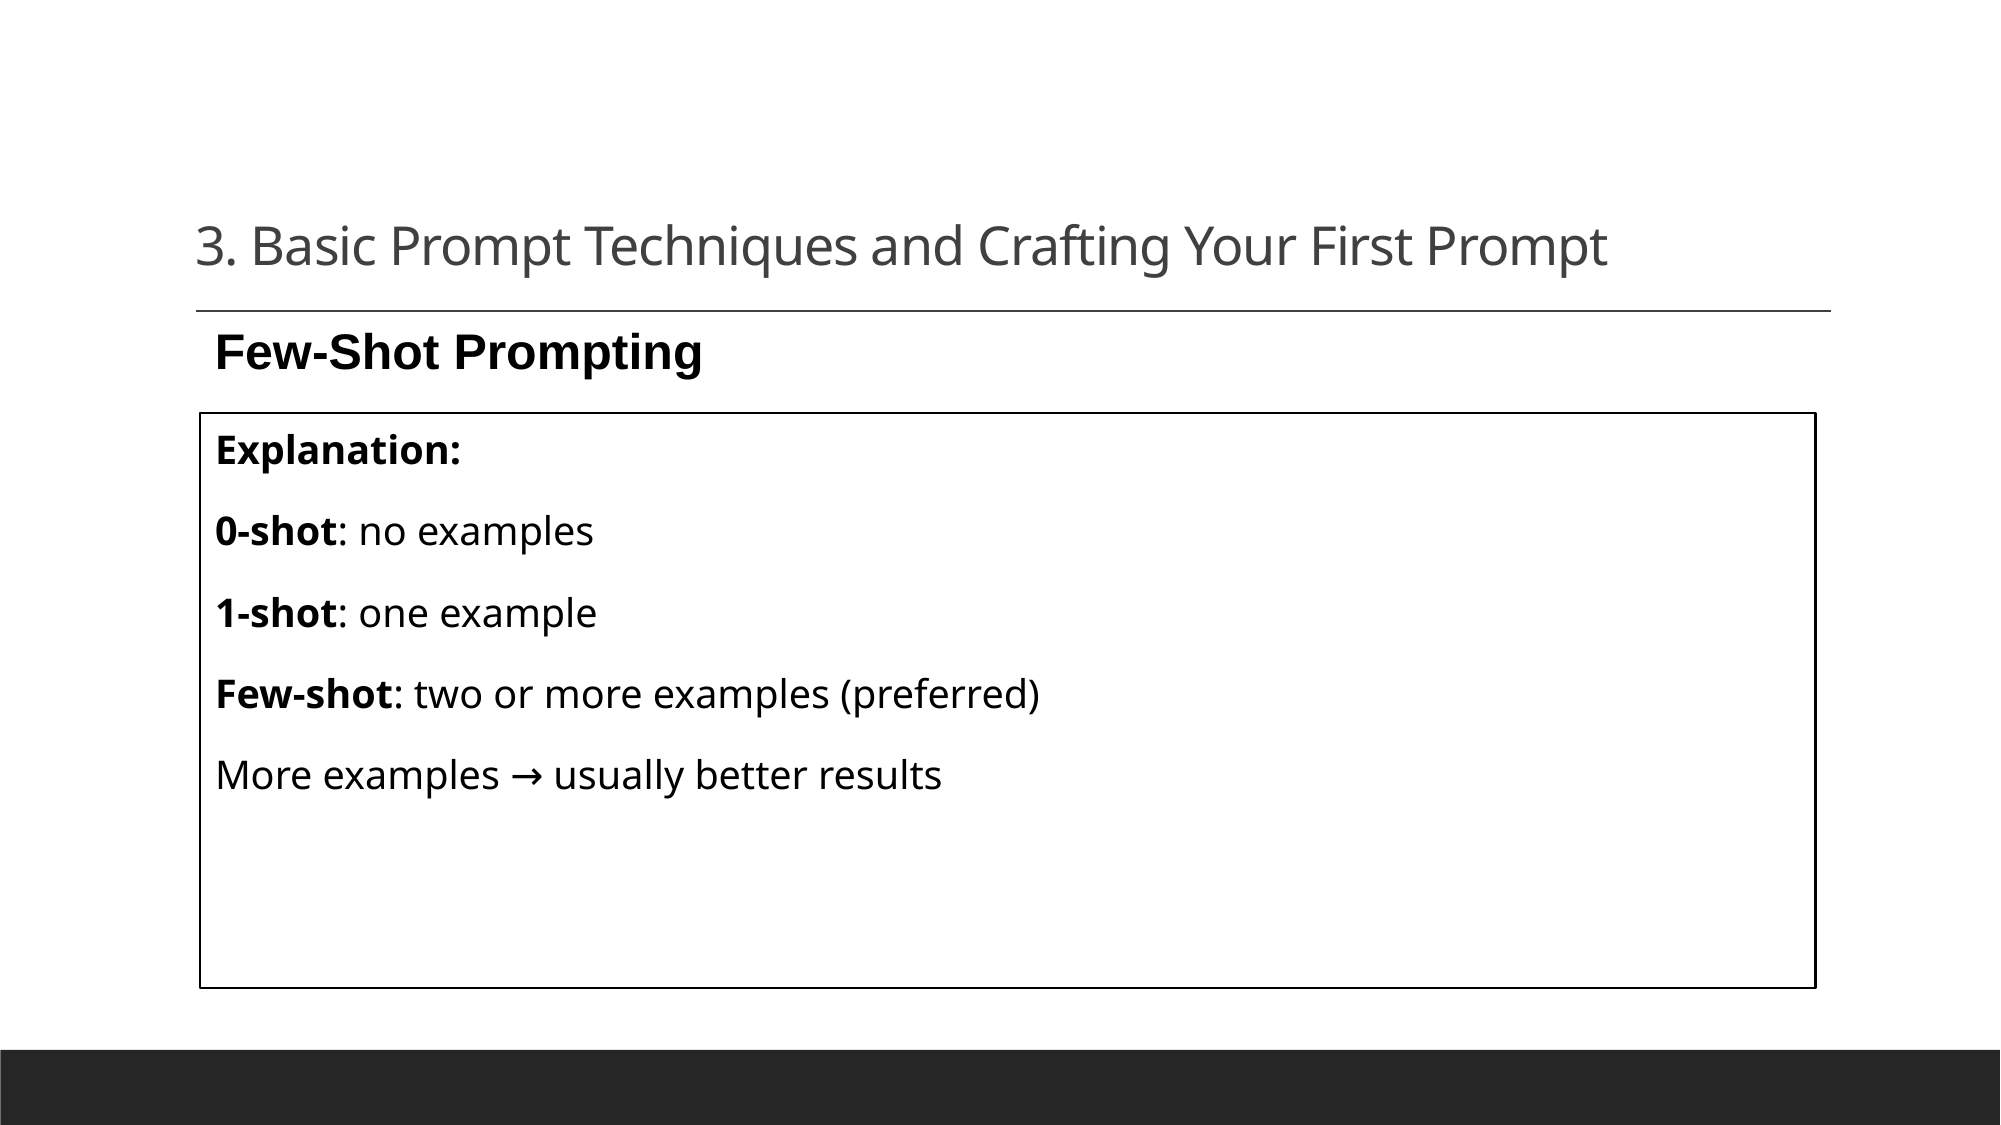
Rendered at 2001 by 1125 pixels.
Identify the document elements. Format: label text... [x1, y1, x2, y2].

title 3. Basic Prompt Techniques and Crafting Your First Prompt [180, 175, 1830, 285]
list Explanation: 0-shot: no examples 1-shot: one example Few-shot: two or more examples (preferred) More examples → usually better results [199, 412, 1817, 989]
text_box Few-Shot Prompting [199, 312, 1728, 387]
